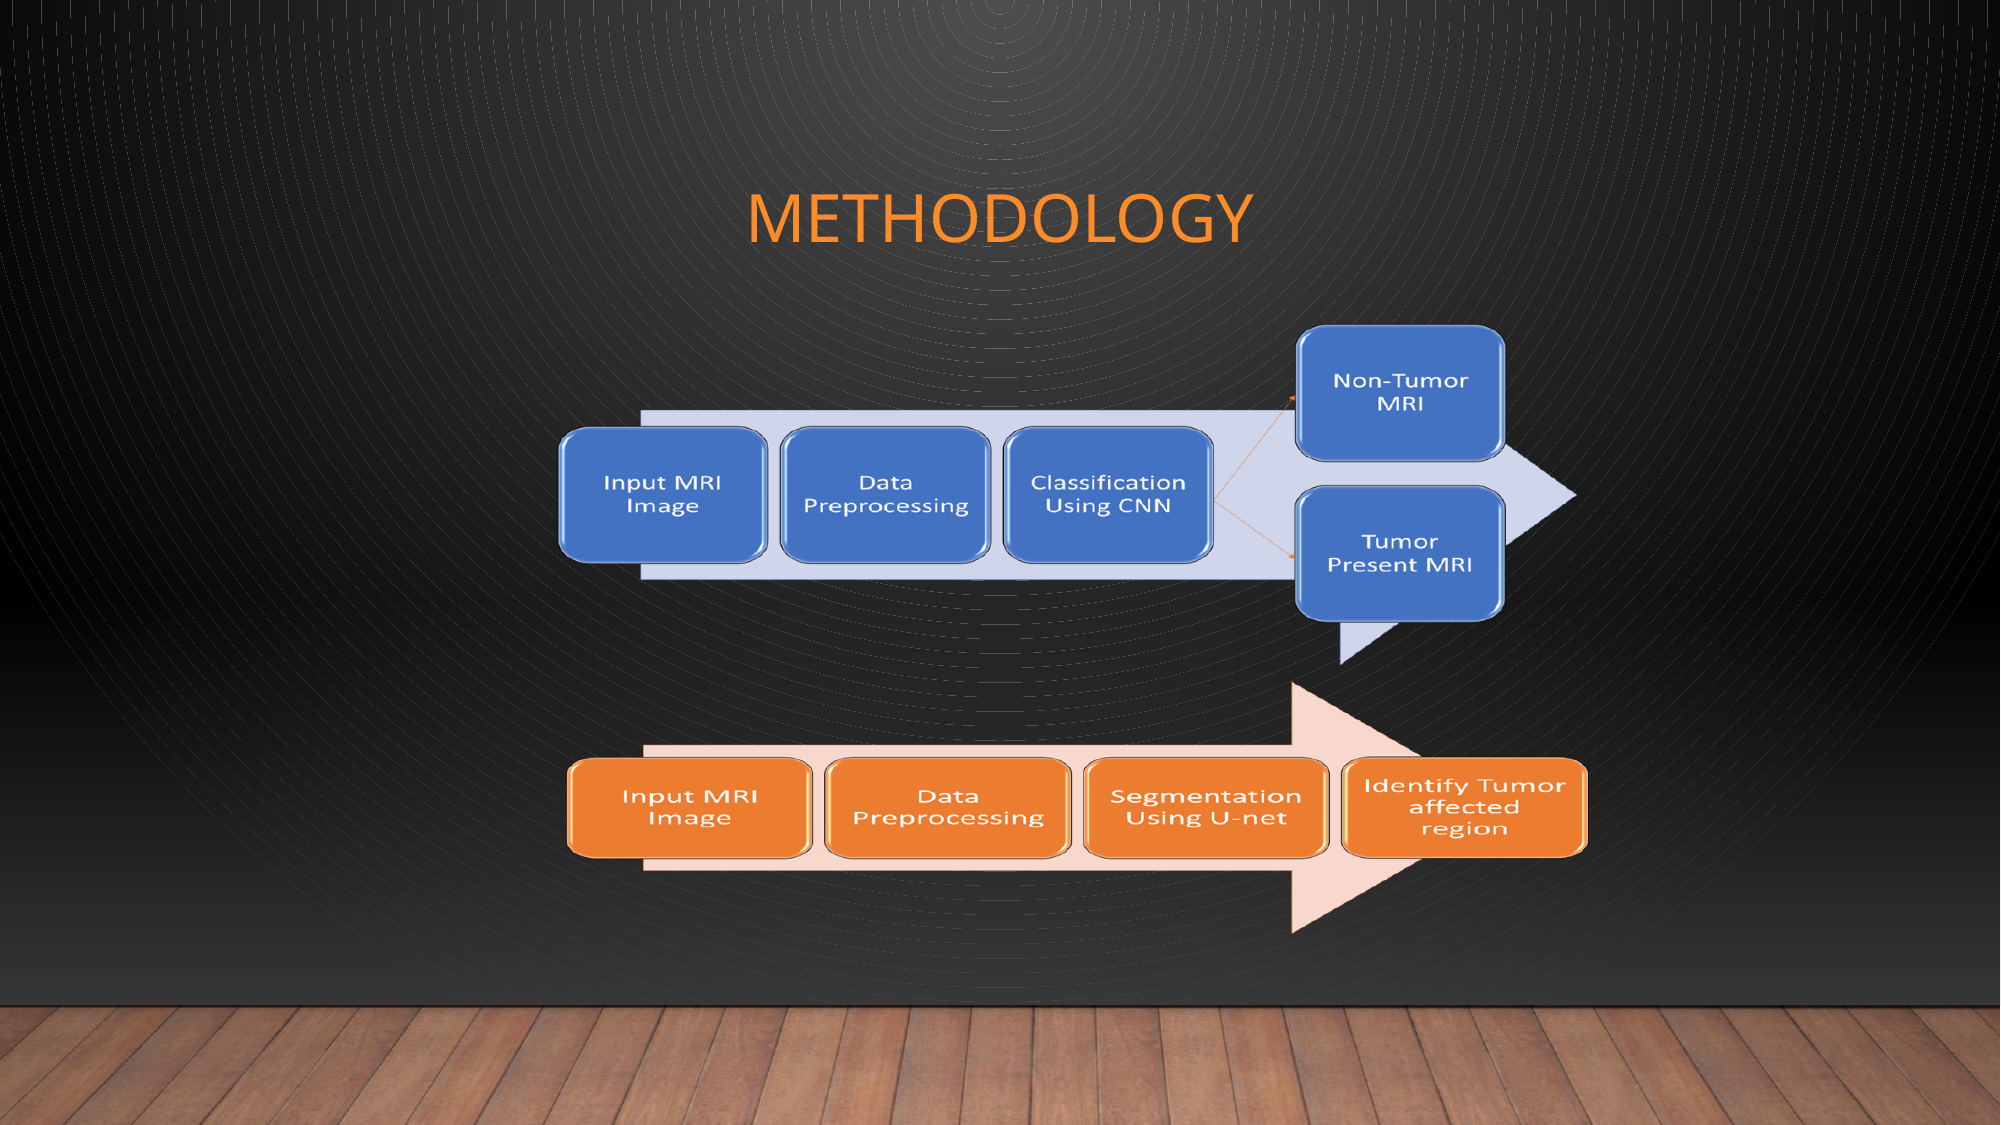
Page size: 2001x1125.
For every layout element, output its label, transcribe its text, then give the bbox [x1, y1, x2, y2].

title METHODOLOGY [238, 131, 1763, 305]
picture [556, 323, 1659, 935]
picture [0, 1005, 2000, 1125]
